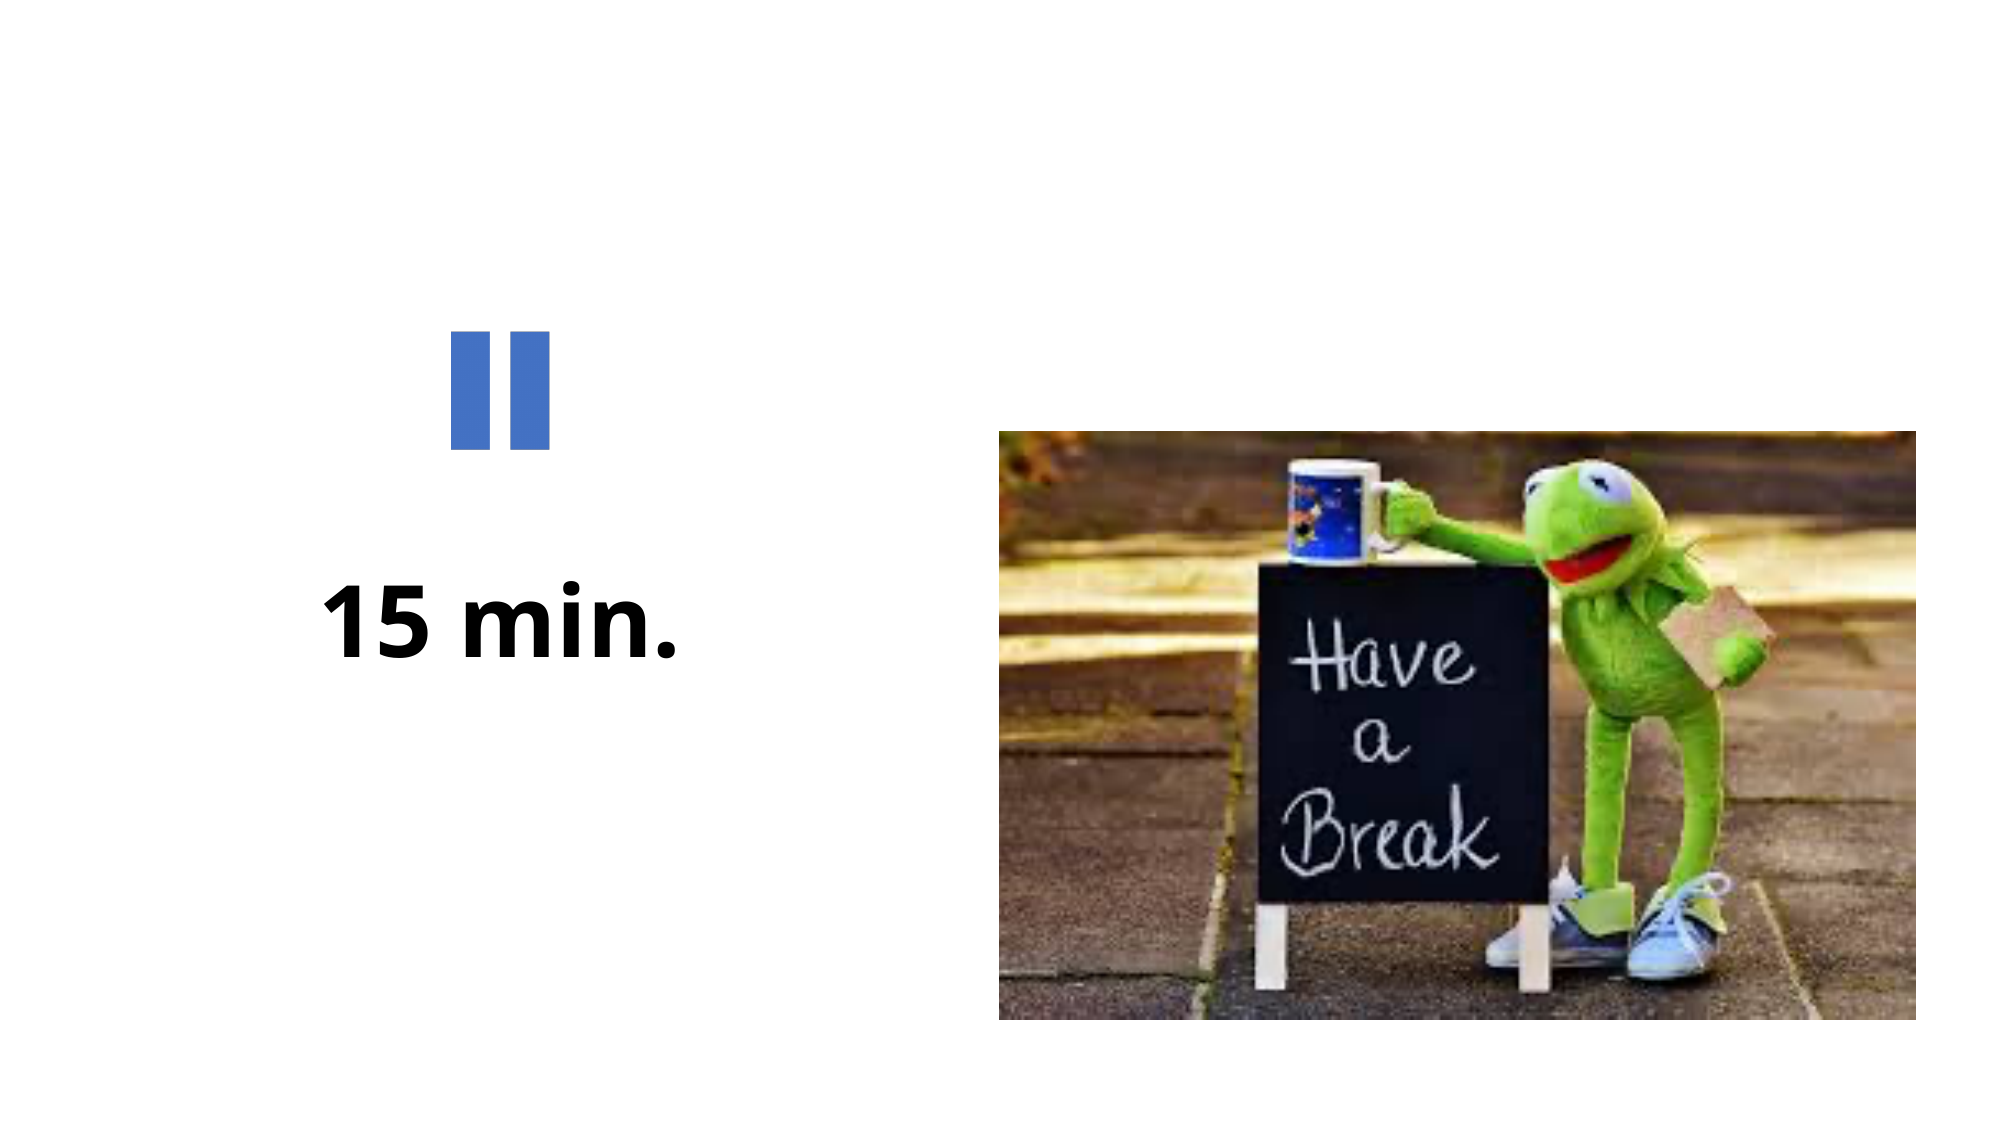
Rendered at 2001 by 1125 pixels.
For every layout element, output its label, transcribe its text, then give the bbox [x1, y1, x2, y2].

picture [999, 431, 1916, 1020]
picture [424, 315, 575, 466]
title 15 min. [105, 563, 895, 1014]
